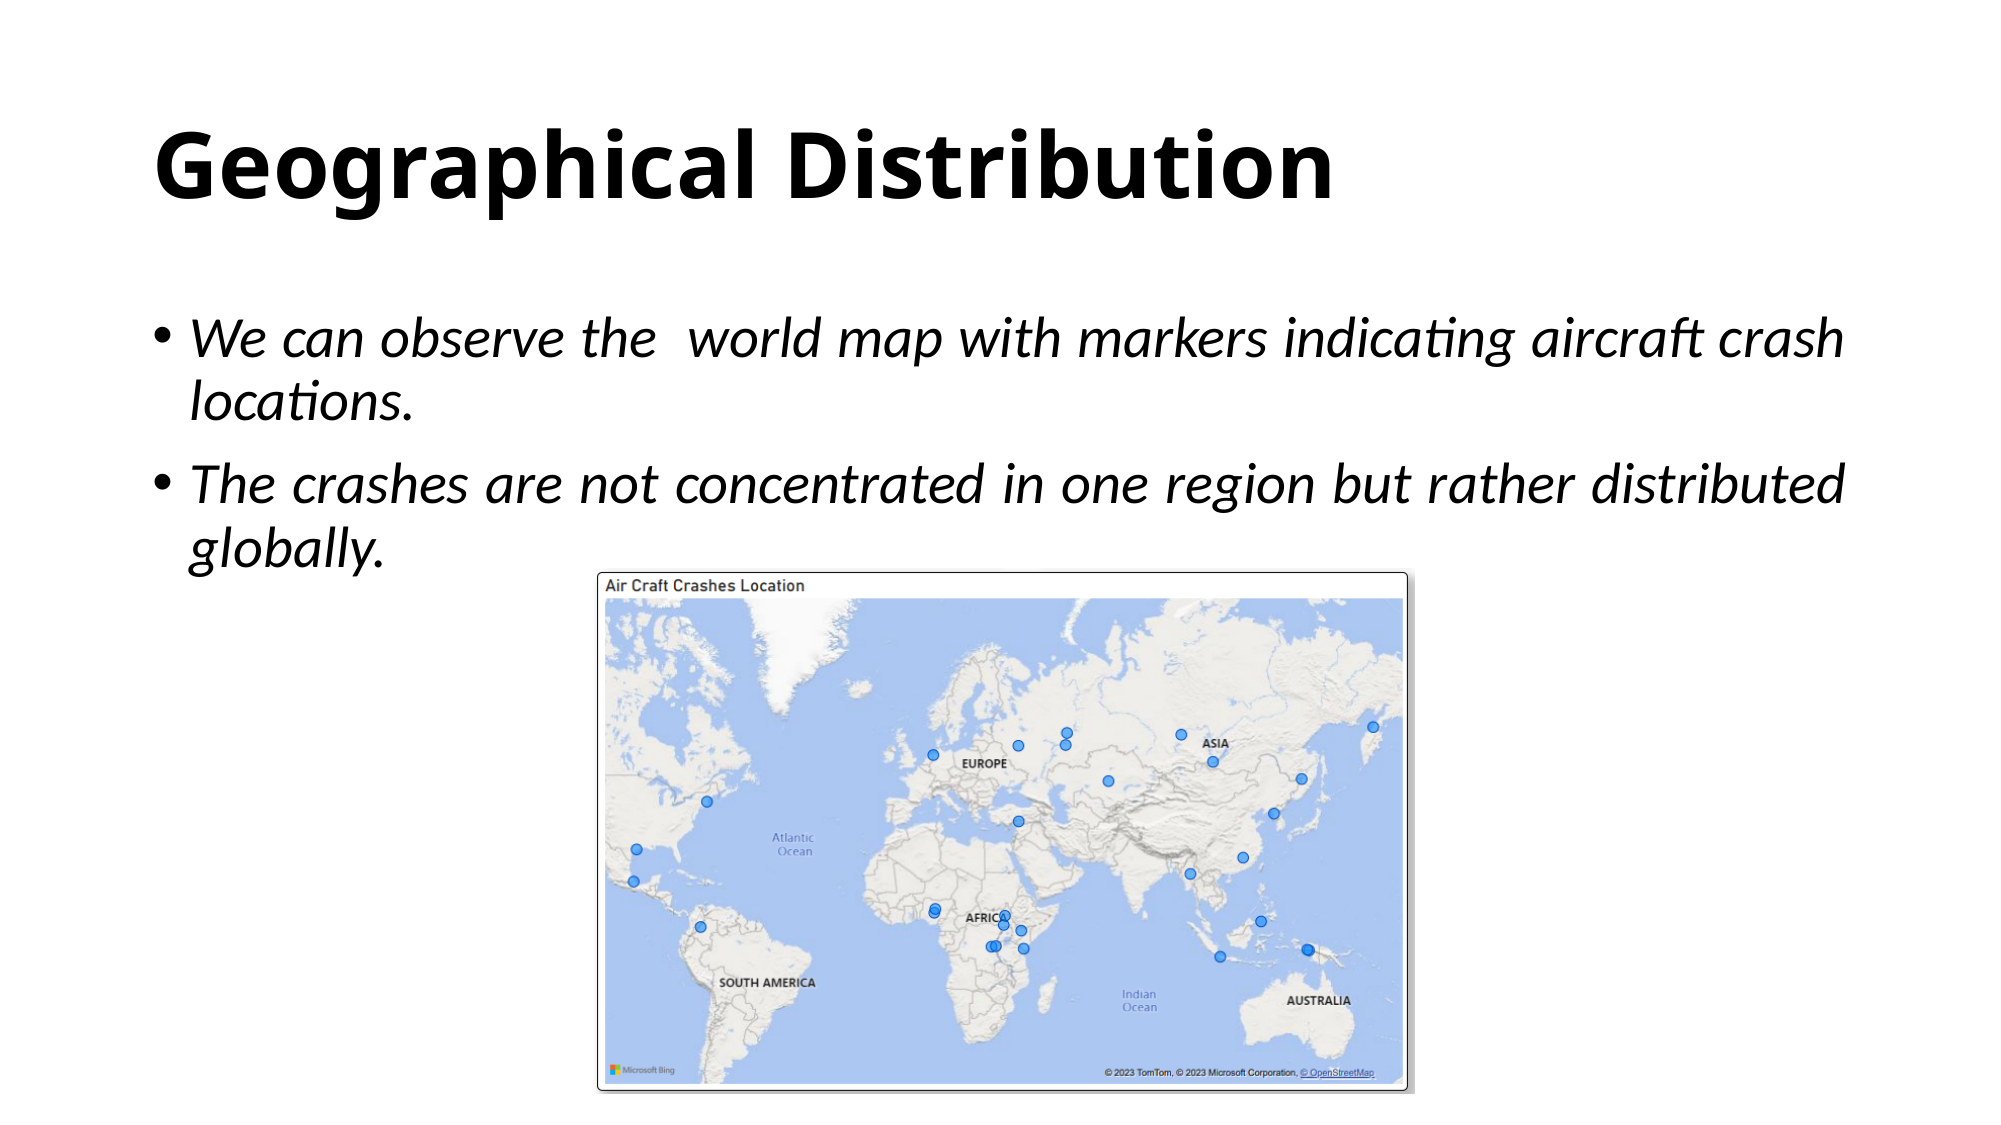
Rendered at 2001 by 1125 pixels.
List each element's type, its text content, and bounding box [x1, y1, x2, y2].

title Geographical Distribution [137, 59, 1863, 278]
list We can observe the world map with markers indicating aircraft crash locations. The crashes are not concentrated in one region but rather distributed globally. [137, 299, 1863, 1014]
picture [591, 568, 1415, 1094]
